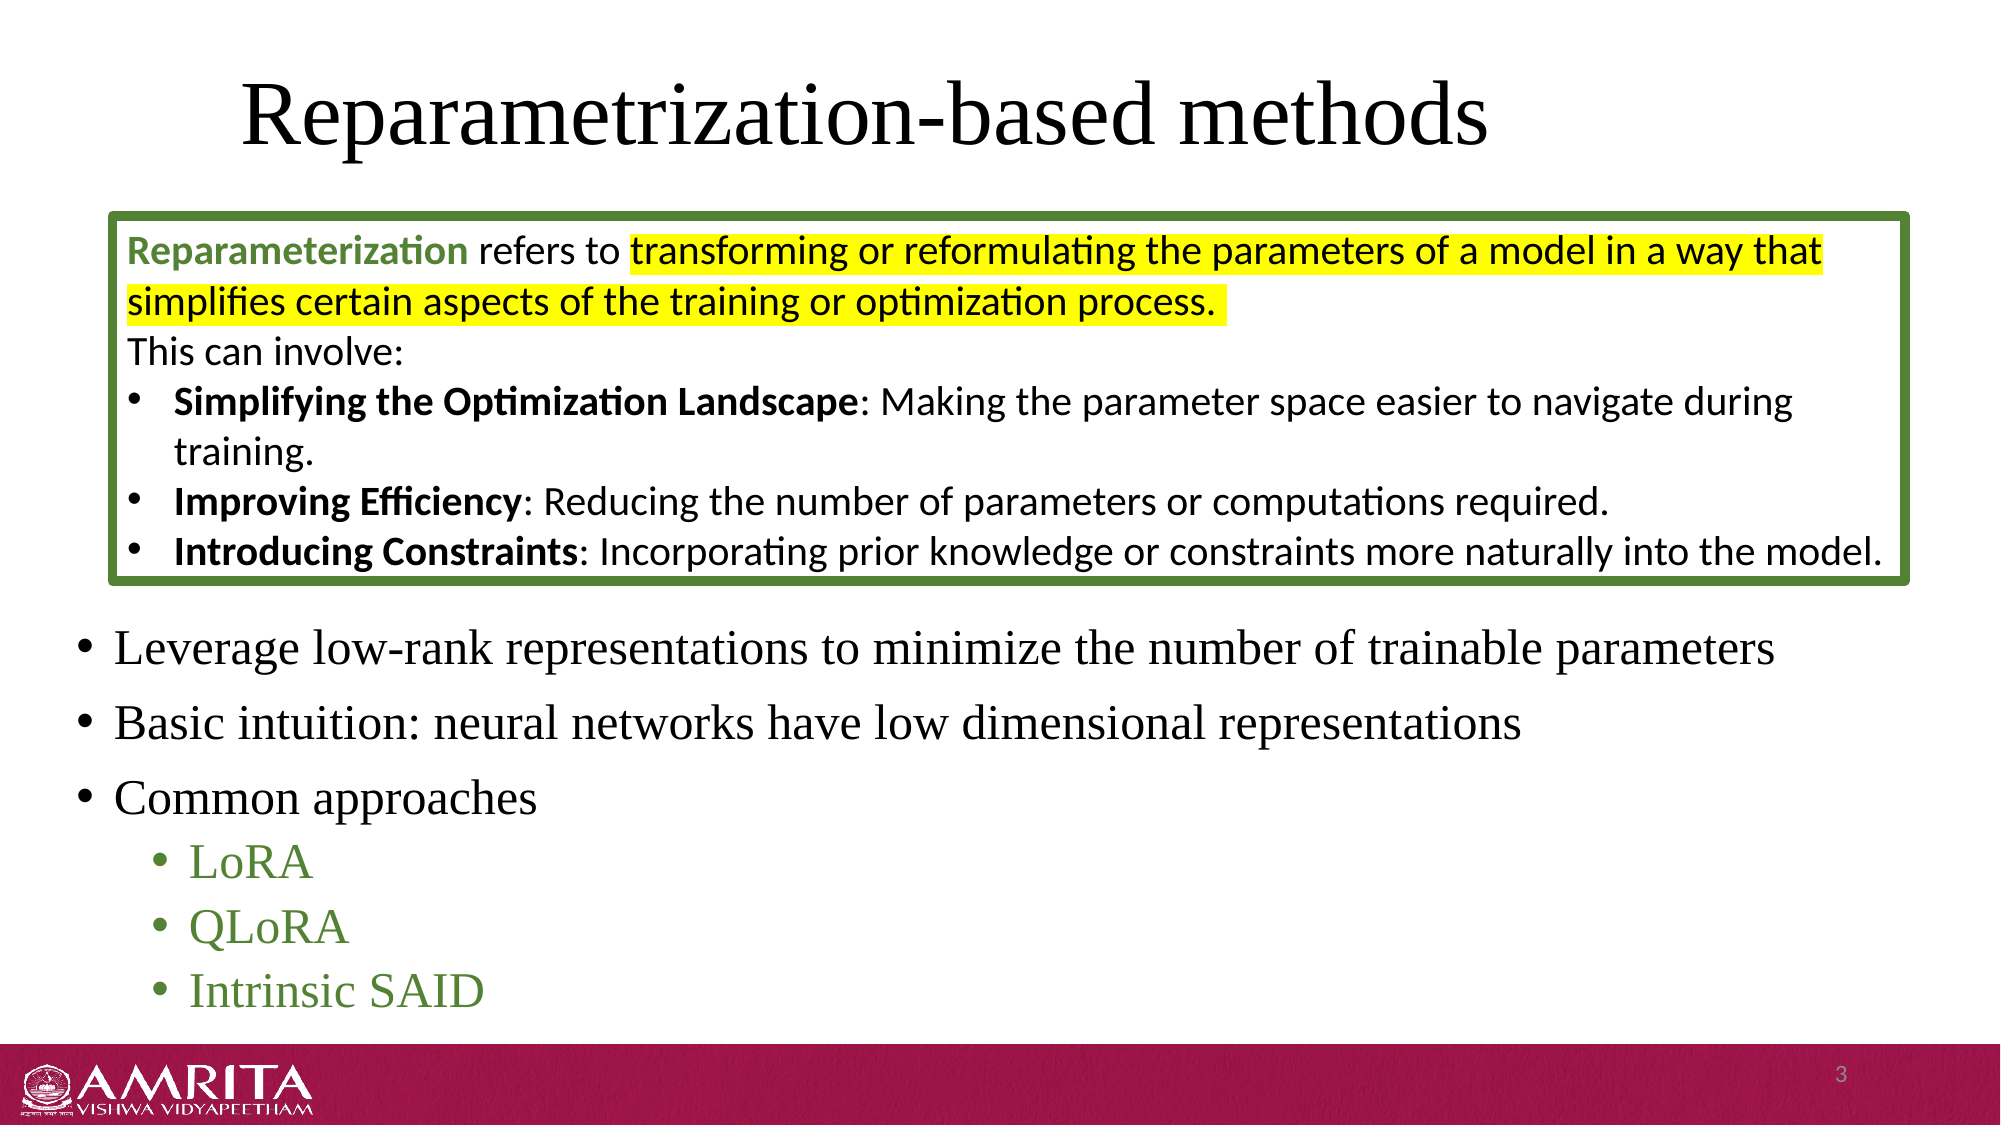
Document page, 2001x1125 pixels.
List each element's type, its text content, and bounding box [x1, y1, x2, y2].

title Reparametrization-based methods [225, 13, 1905, 216]
picture [0, 1044, 61, 1125]
text_box Reparameterization refers to transforming or reformulating the parameters of a model in a way that simplifies certain aspects of the training or optimization process. This can involve: Simplifying the Optimization Landscape: Making the parameter space easier to navigate during training. Improving Efficiency: Reducing the number of parameters or computations required. Introducing Constraints: Incorporating prior knowledge or constraints more naturally into the model. [112, 216, 1905, 581]
slide_number 3 [1412, 1042, 1863, 1103]
list Leverage low-rank representations to minimize the number of trainable parameters Basic intuition: neural networks have low dimensional representations Common approaches LoRA QLoRA Intrinsic SAID [61, 614, 2000, 1125]
